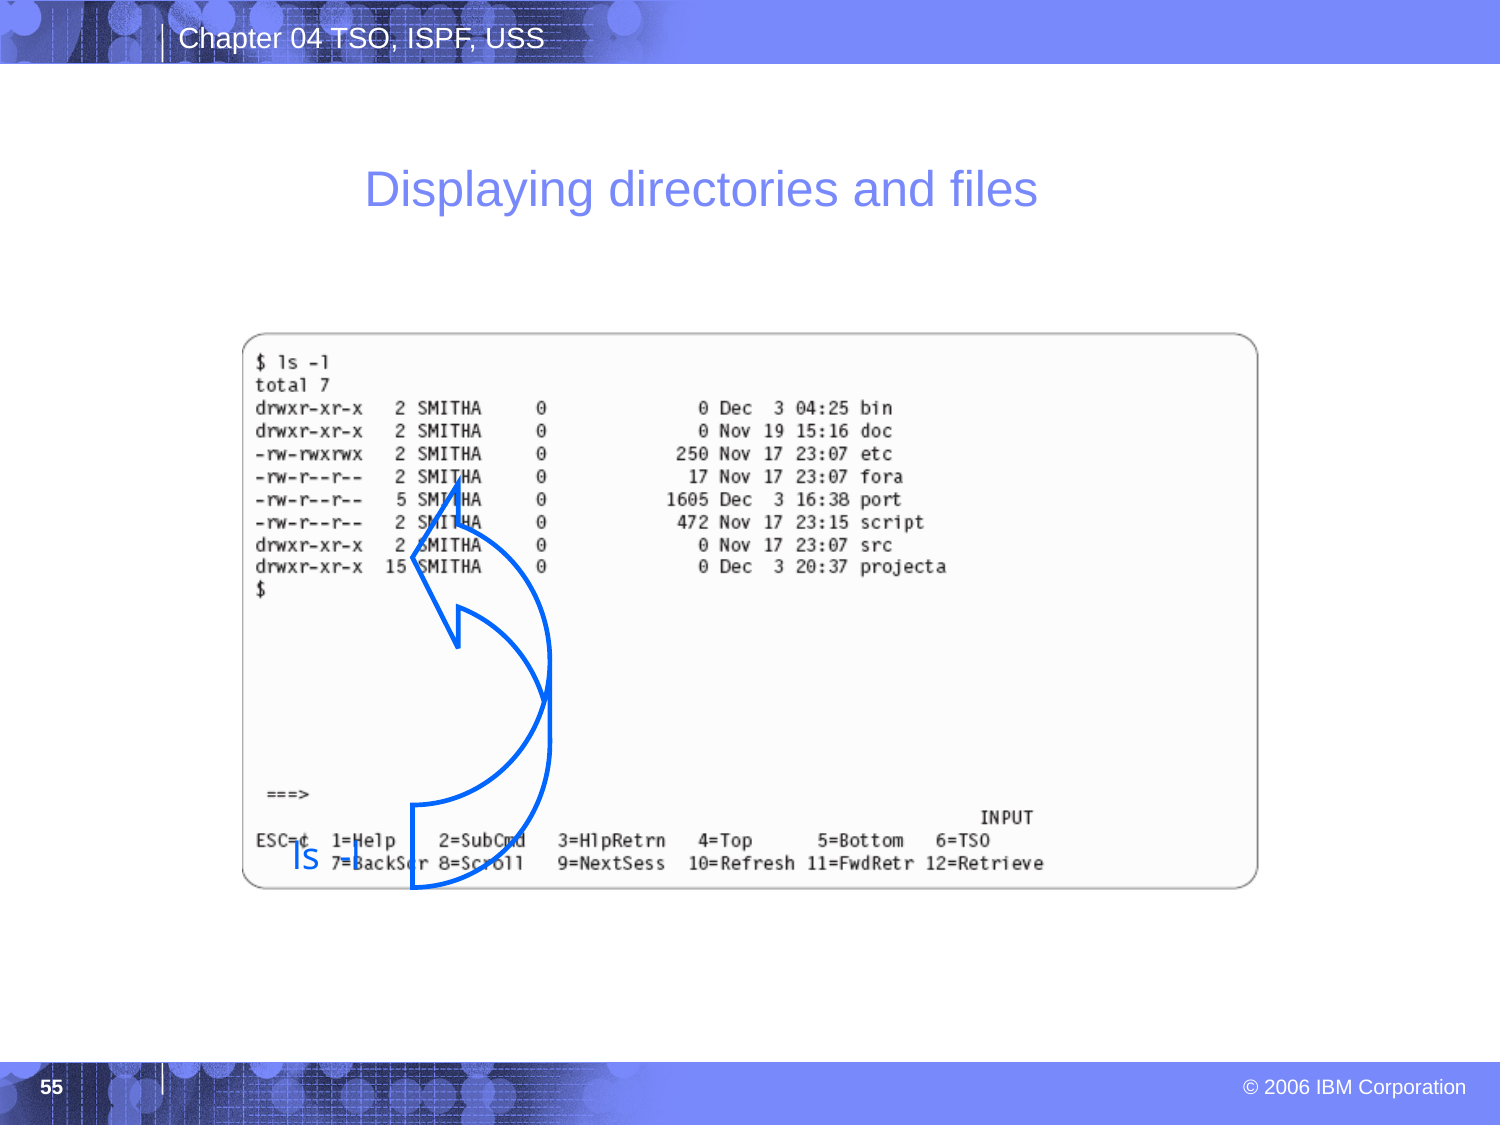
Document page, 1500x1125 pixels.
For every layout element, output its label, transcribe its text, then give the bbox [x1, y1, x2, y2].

picture [1, 1, 1500, 63]
slide_number 55 [25, 1066, 191, 1120]
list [242, 322, 1263, 899]
picture [0, 1063, 1500, 1125]
title Displaying directories and files [25, 142, 1379, 225]
